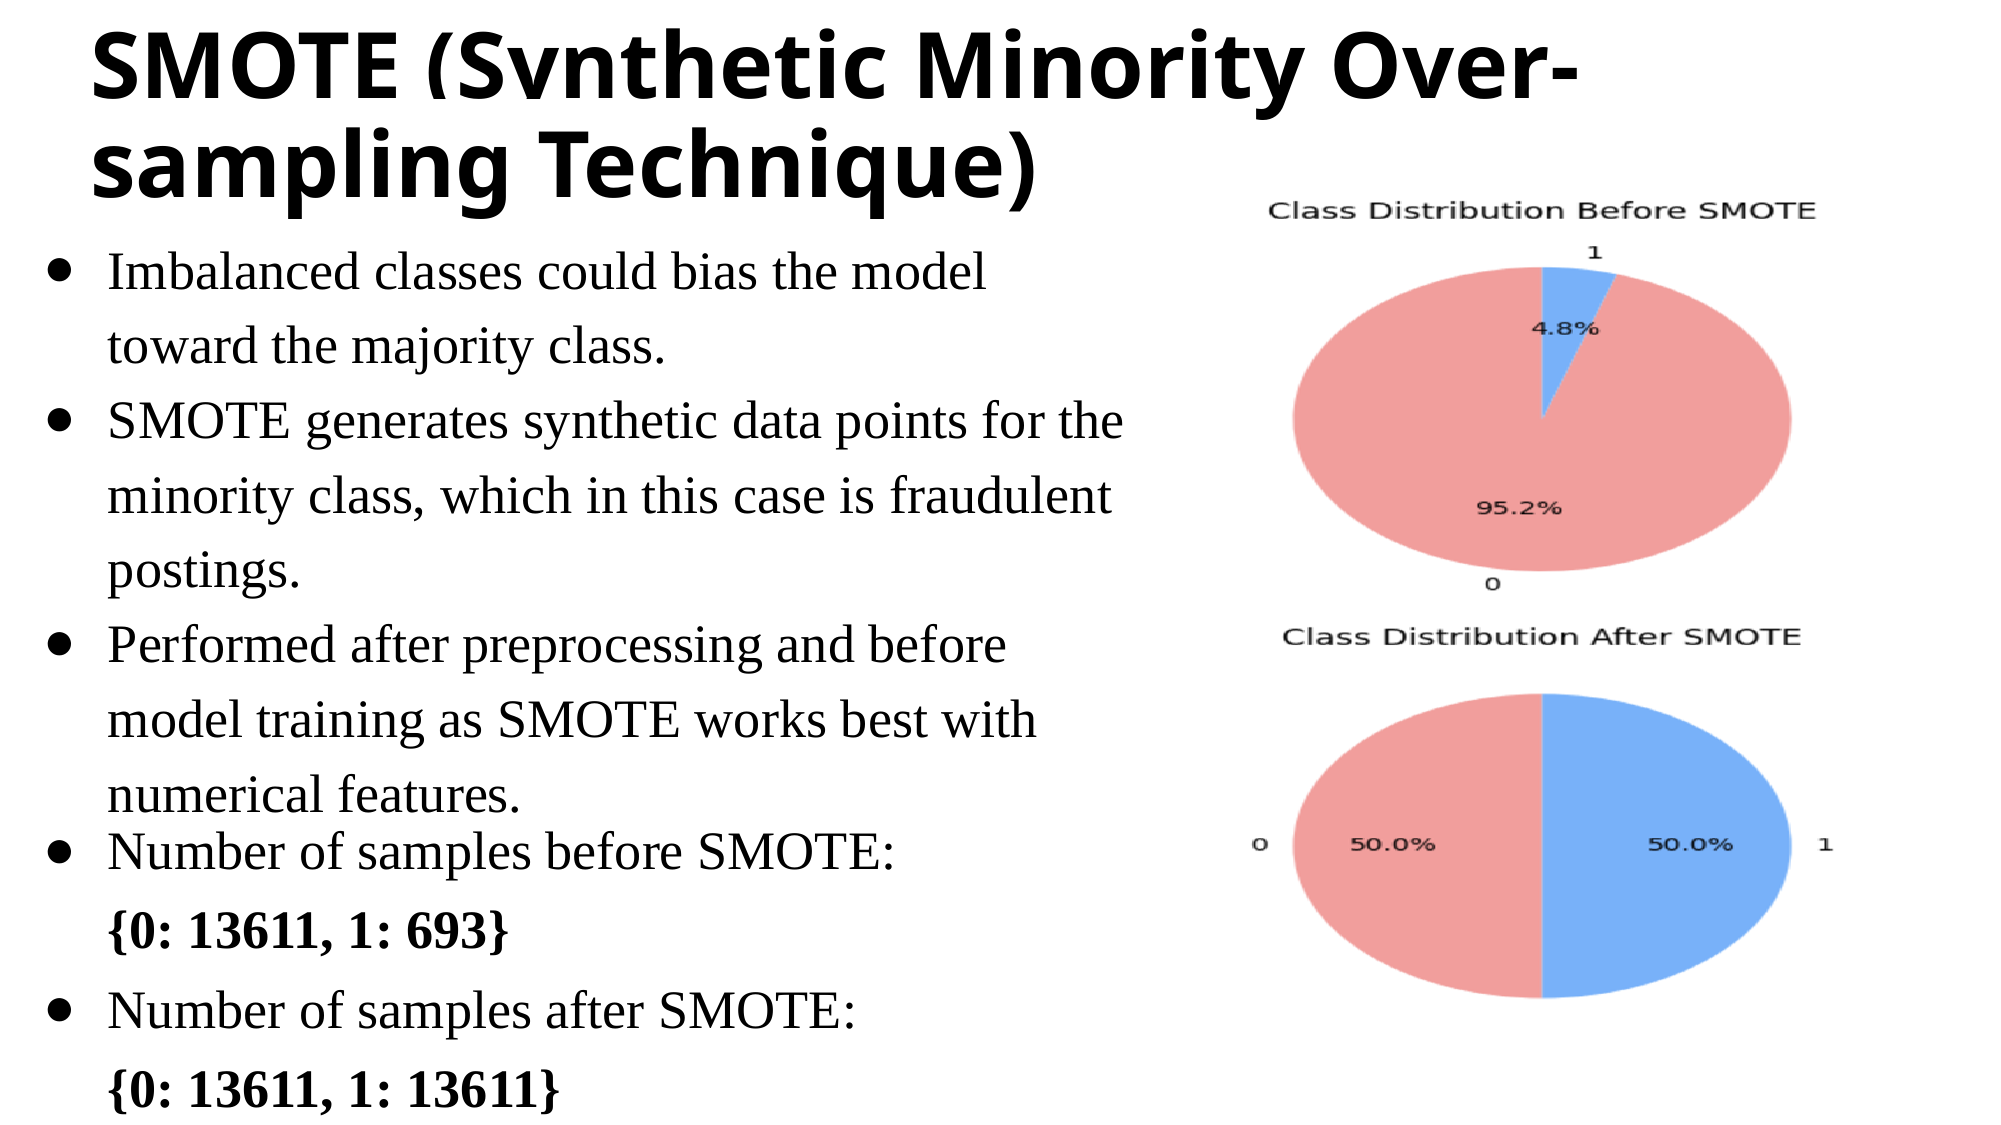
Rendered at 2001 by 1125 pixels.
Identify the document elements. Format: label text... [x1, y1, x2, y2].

title SMOTE (Synthetic Minority Over-sampling Technique) [75, 0, 2000, 236]
list Imbalanced classes could bias the model toward the majority class. SMOTE generates synthetic data points for the minority class, which in this case is fraudulent postings. Performed after preprocessing and before model training as SMOTE works best with numerical features. Number of samples before SMOTE: {0: 13611, 1: 693} Number of samples after SMOTE: {0: 13611, 1: 13611} [17, 217, 1160, 948]
picture [1178, 183, 1958, 1047]
